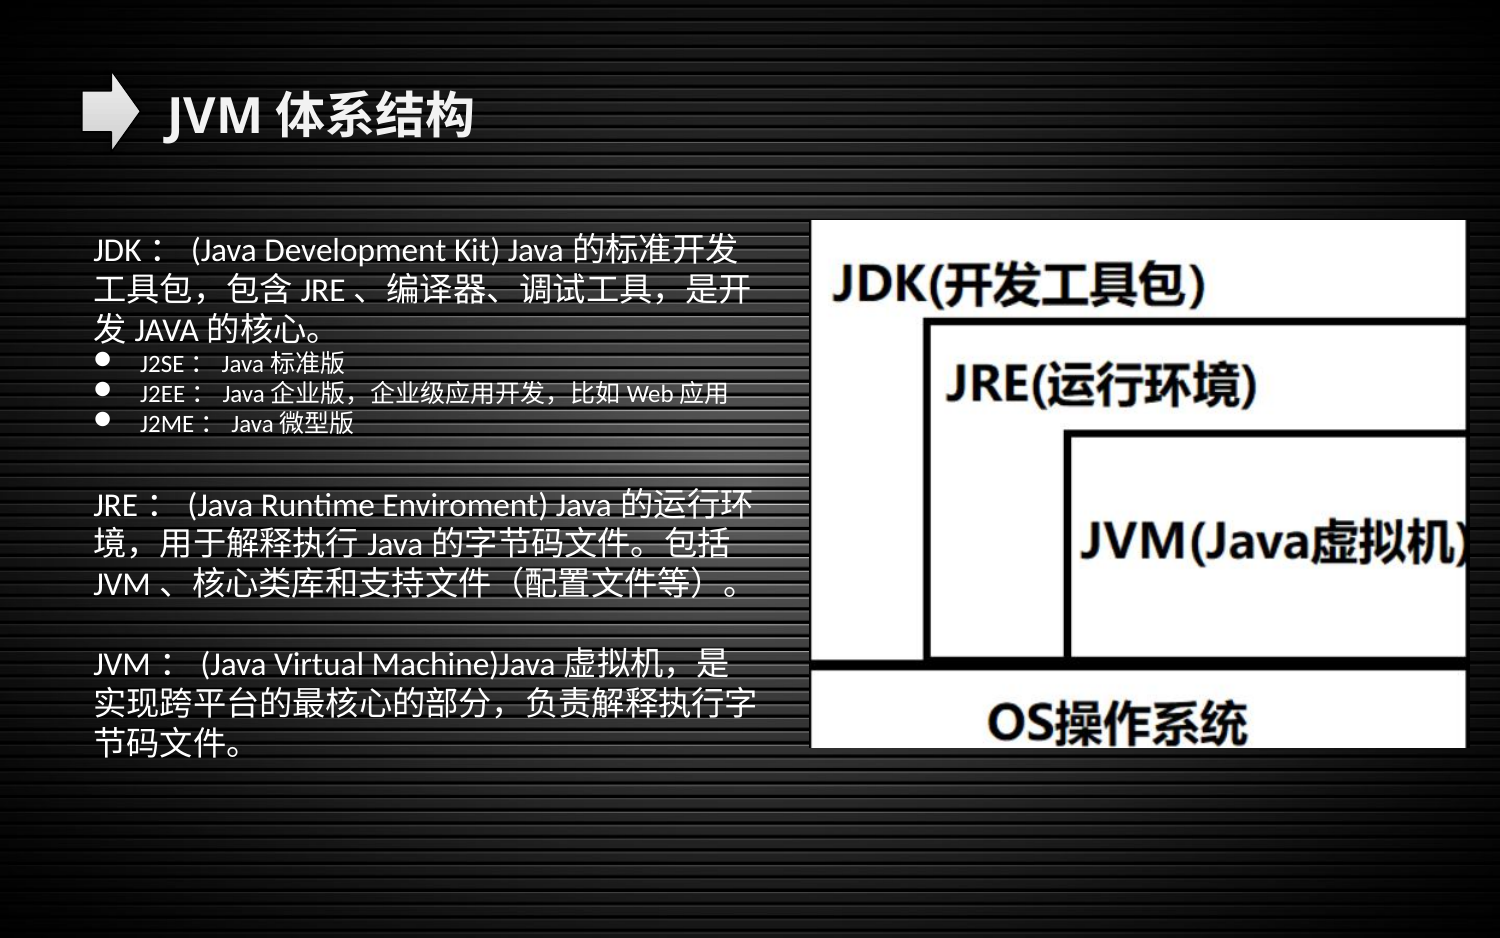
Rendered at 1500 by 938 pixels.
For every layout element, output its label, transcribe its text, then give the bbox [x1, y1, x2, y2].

text_box JDK：(Java Development Kit) Java的标准开发工具包，包含JRE、编译器、调试工具，是开发JAVA的核心。 J2SE：Java标准版 J2EE：Java企业版，企业级应用开发，比如Web应用 J2ME：Java微型版 JRE：(Java Runtime Enviroment) Java的运行环境，用于解释执行Java的字节码文件。包括JVM、核心类库和支持文件（配置文件等）。 JVM：(Java Virtual Machine)Java虚拟机，是实现跨平台的最核心的部分，负责解释执行字节码文件。 [78, 220, 774, 770]
picture [0, 0, 1500, 938]
text_box [81, 69, 142, 154]
text_box JVM体系结构 [152, 76, 1388, 152]
